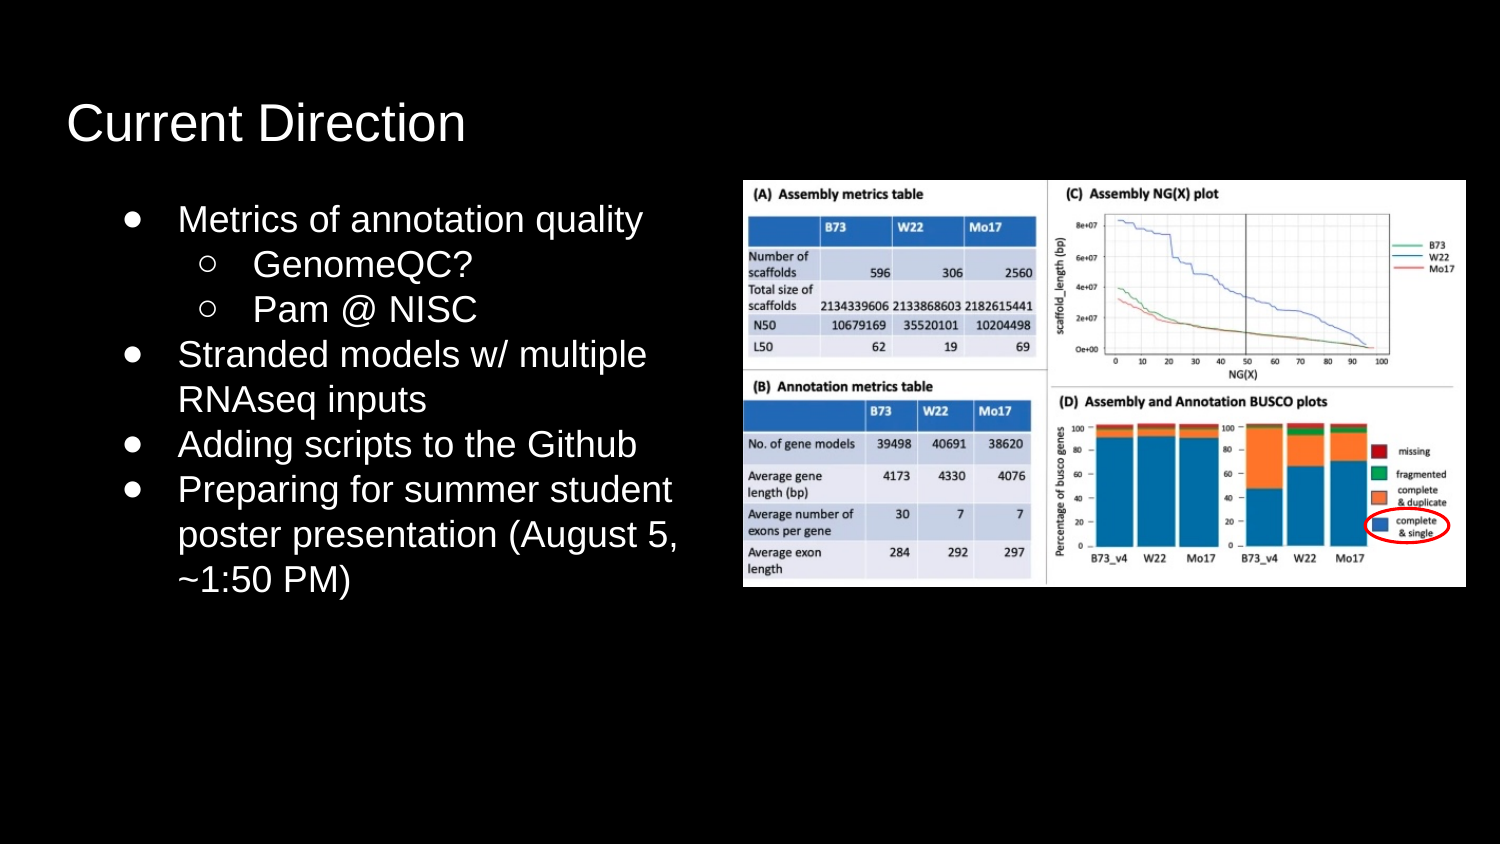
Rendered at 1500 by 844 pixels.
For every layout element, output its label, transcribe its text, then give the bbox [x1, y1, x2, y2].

text_box Metrics of annotation quality GenomeQC? Pam @ NISC Stranded models w/ multiple RNAseq inputs Adding scripts to the Github Preparing for summer student poster presentation (August 5, ~1:50 PM) [87, 180, 778, 661]
title Current Direction [51, 72, 1449, 167]
picture [743, 179, 1467, 587]
